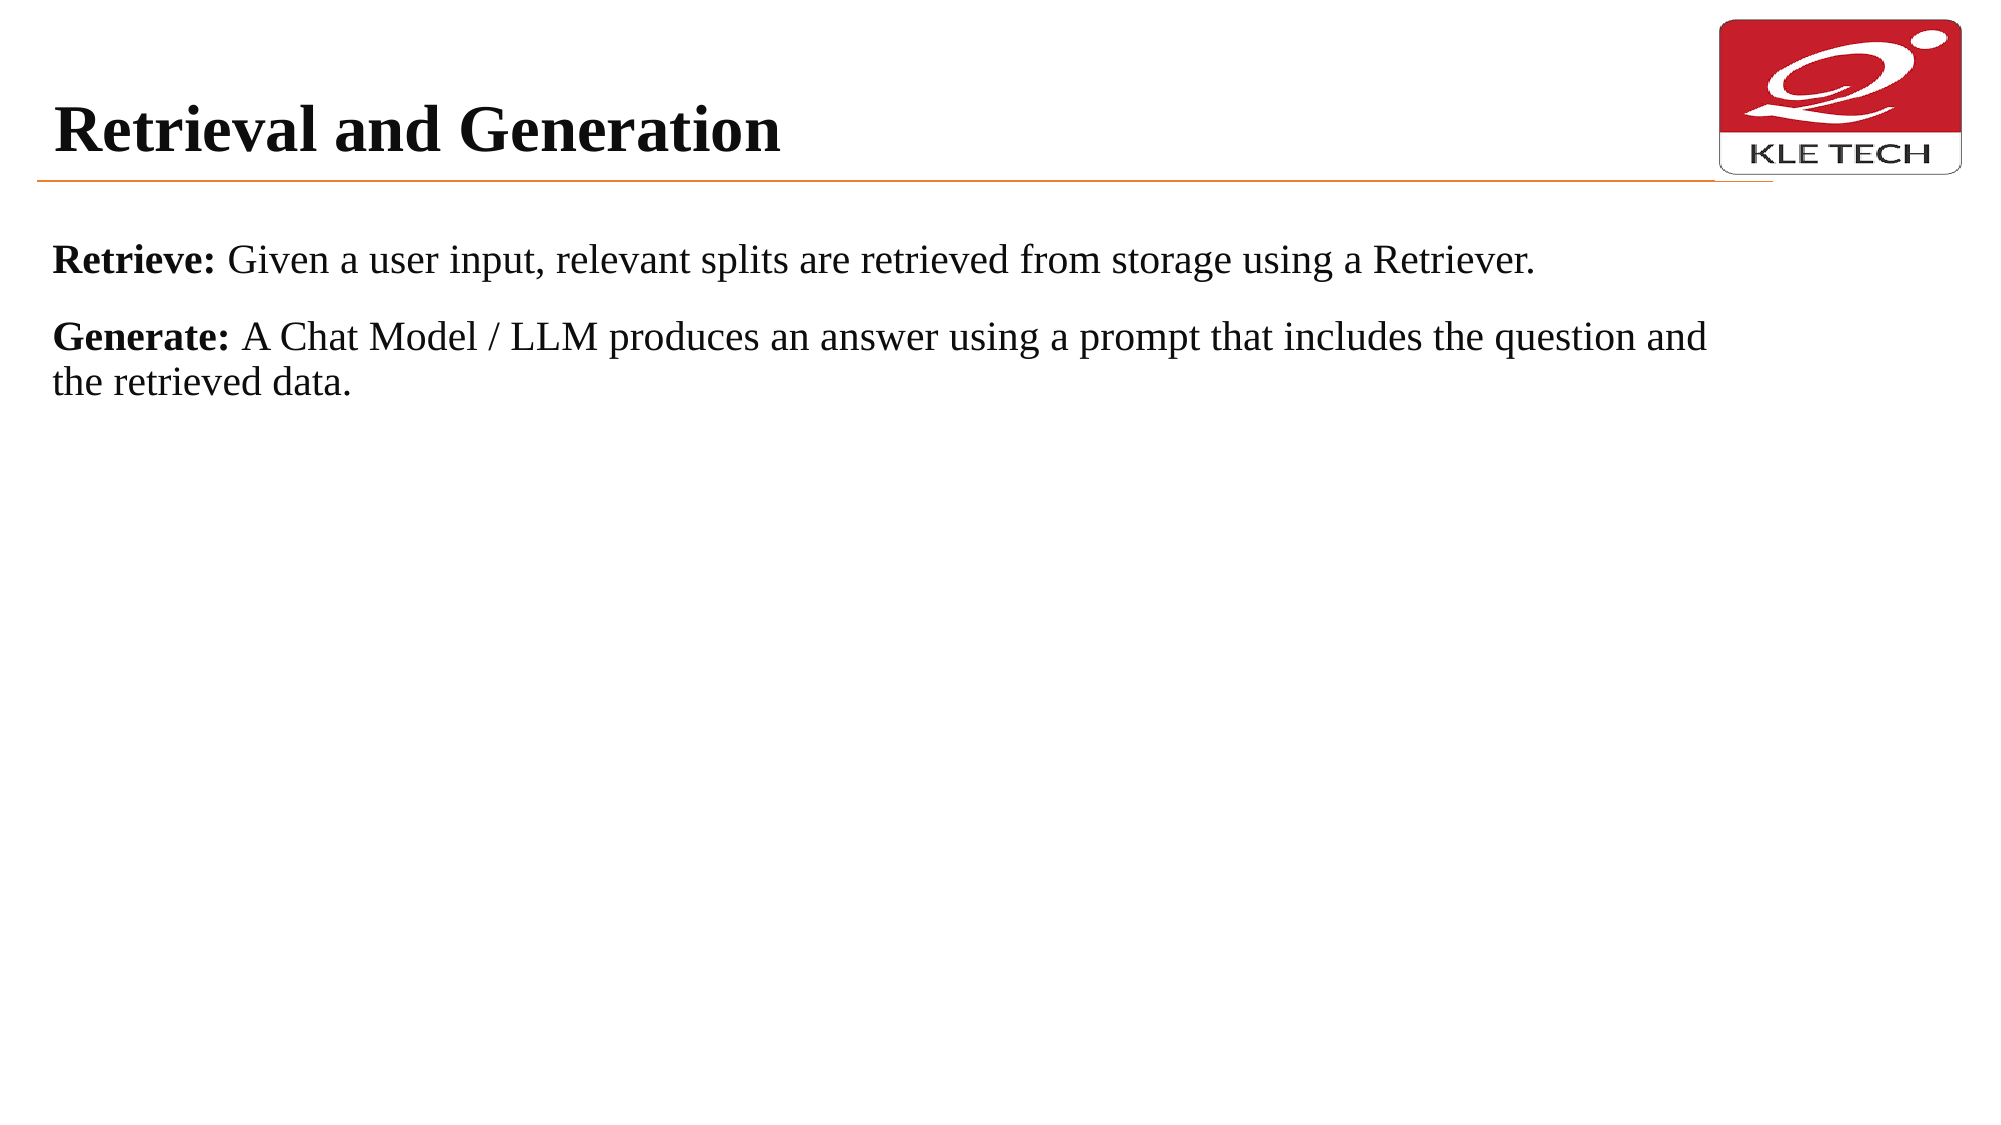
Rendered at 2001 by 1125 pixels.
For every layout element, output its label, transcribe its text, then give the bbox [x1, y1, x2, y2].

title Retrieval and Generation [39, 96, 1715, 180]
picture [1715, 14, 1973, 181]
title Retrieval and Generation [39, 182, 1765, 315]
list Retrieve: Given a user input, relevant splits are retrieved from storage using a Retriever. Generate: A Chat Model / LLM produces an answer using a prompt that includes the question and the retrieved data. [37, 230, 1763, 945]
